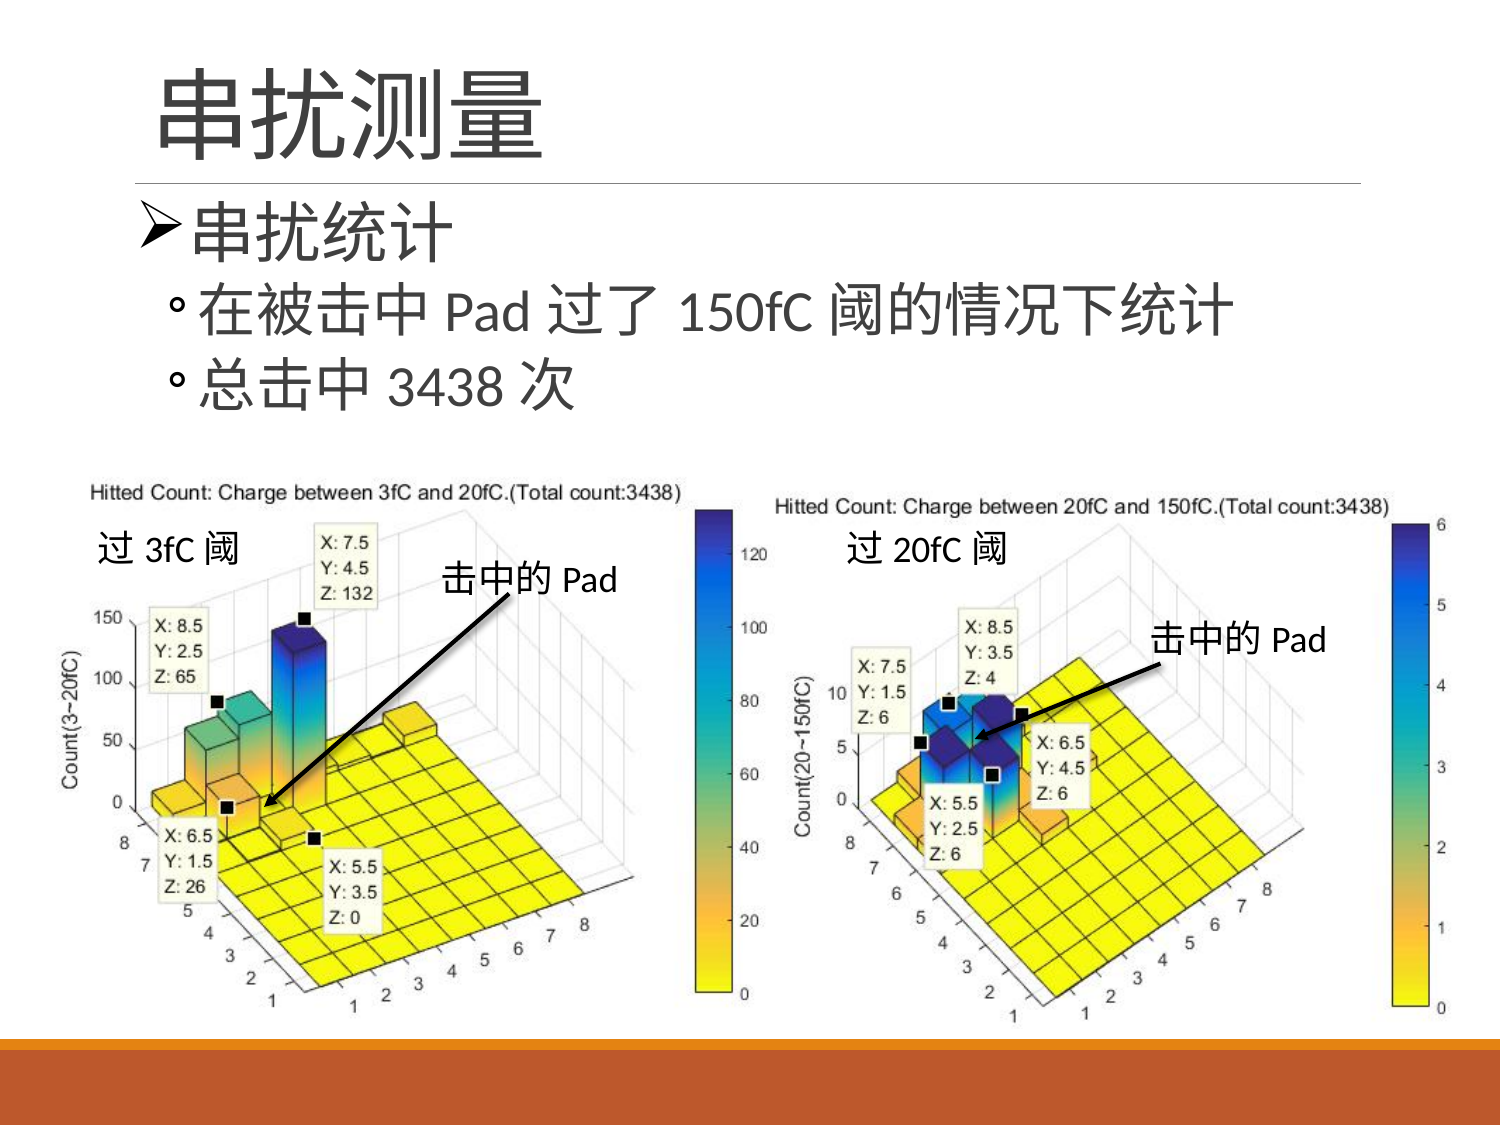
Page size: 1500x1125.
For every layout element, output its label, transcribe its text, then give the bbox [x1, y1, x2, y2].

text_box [263, 593, 510, 808]
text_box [974, 663, 1161, 740]
title 串扰测量 [135, 47, 1373, 181]
list 串扰统计 在被击中Pad过了150fC阈的情况下统计 总击中3438次 [135, 192, 1373, 463]
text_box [44, 466, 1463, 1030]
